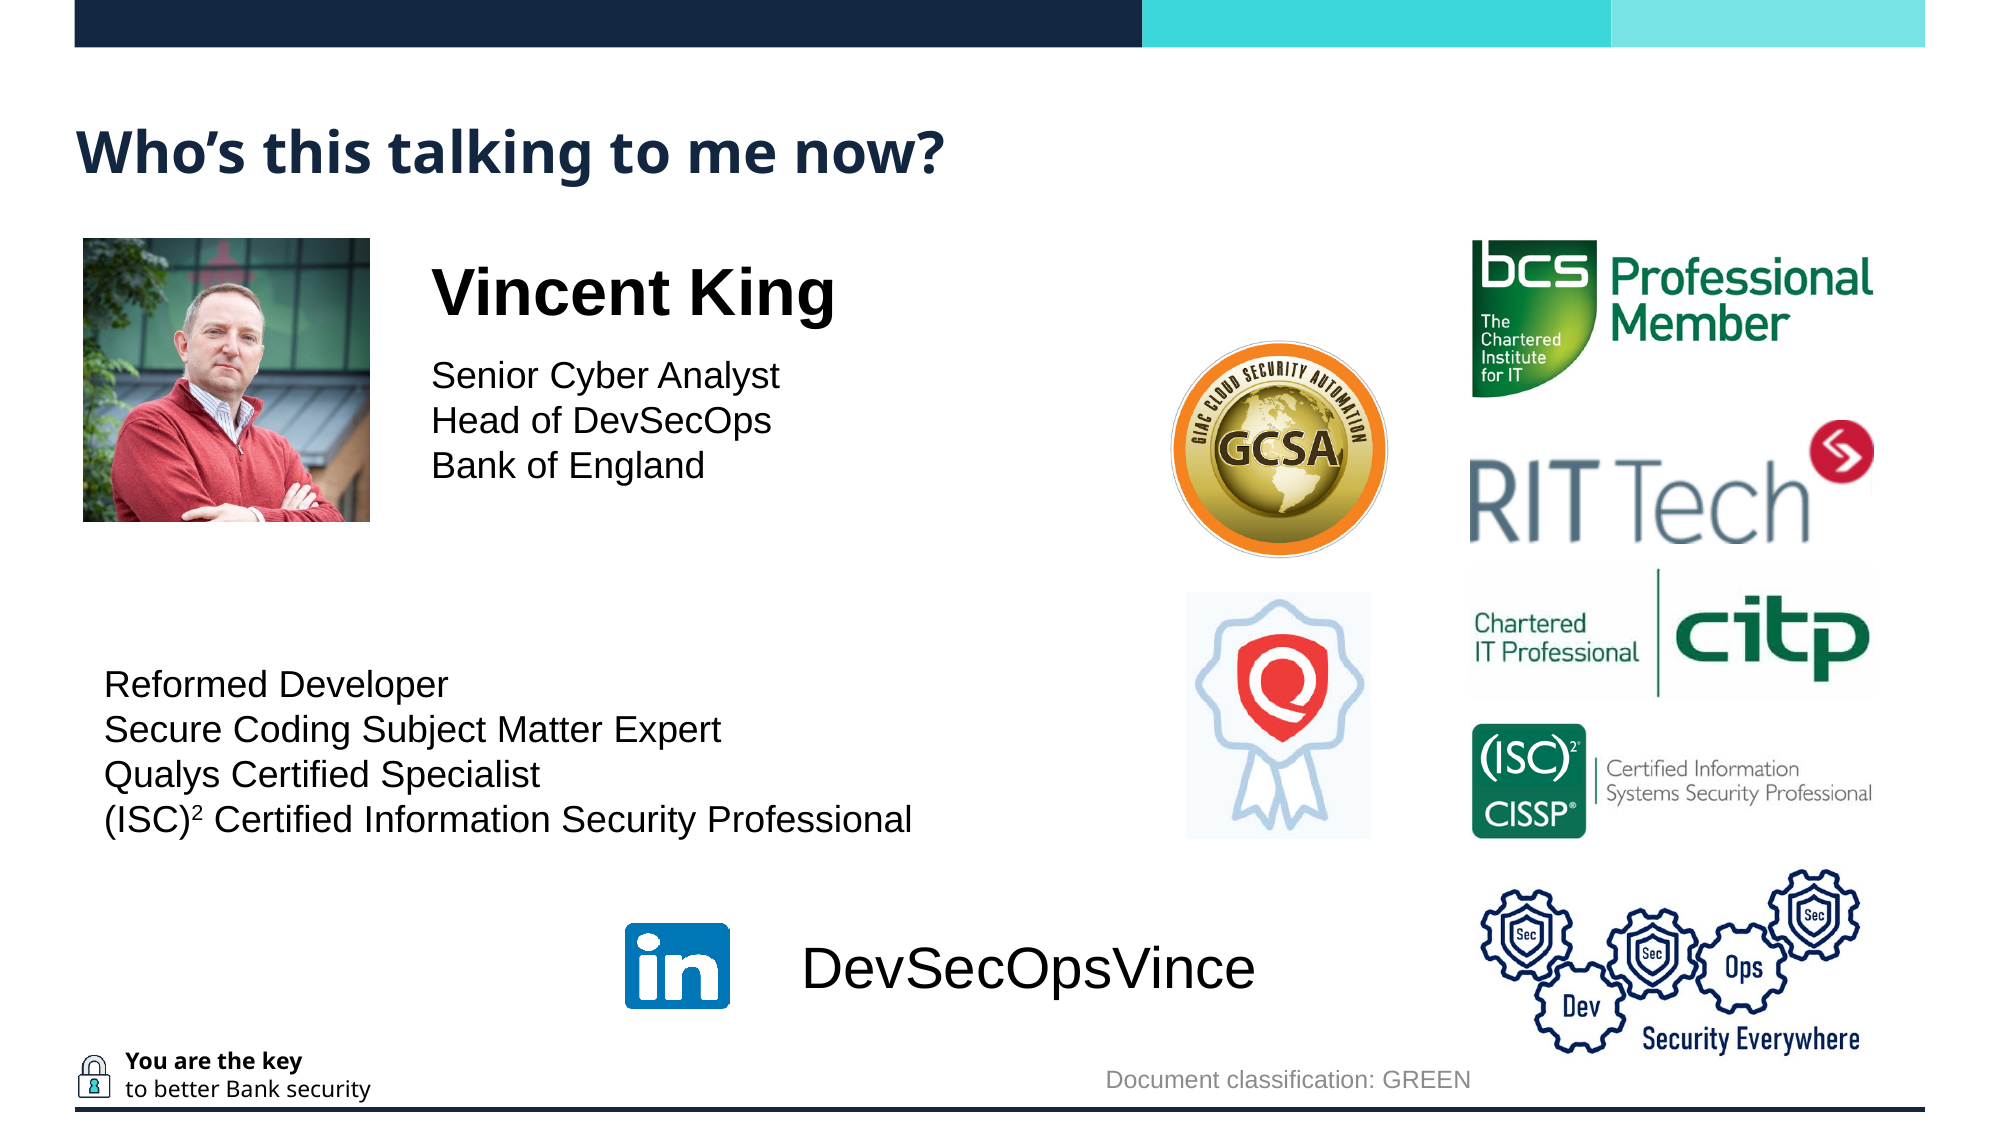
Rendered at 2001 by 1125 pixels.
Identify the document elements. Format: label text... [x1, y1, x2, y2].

picture [1470, 420, 1874, 544]
text_box Reformed Developer Secure Coding Subject Matter Expert Qualys Certified Specialist (ISC)2 Certified Information Security Professional [89, 652, 928, 847]
picture [58, 1040, 130, 1112]
footer Document classification: GREEN [825, 1046, 1752, 1110]
picture [1470, 566, 1874, 700]
picture [1470, 721, 1874, 842]
picture [1470, 863, 1874, 1063]
text_box Vincent King Senior Cyber Analyst Head of DevSecOps Bank of England [416, 241, 1279, 494]
picture [1470, 238, 1874, 399]
picture [83, 238, 370, 522]
title Who’s this talking to me now? [76, 75, 1927, 225]
picture [1167, 337, 1391, 561]
picture [1186, 592, 1371, 839]
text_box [625, 922, 1330, 1009]
